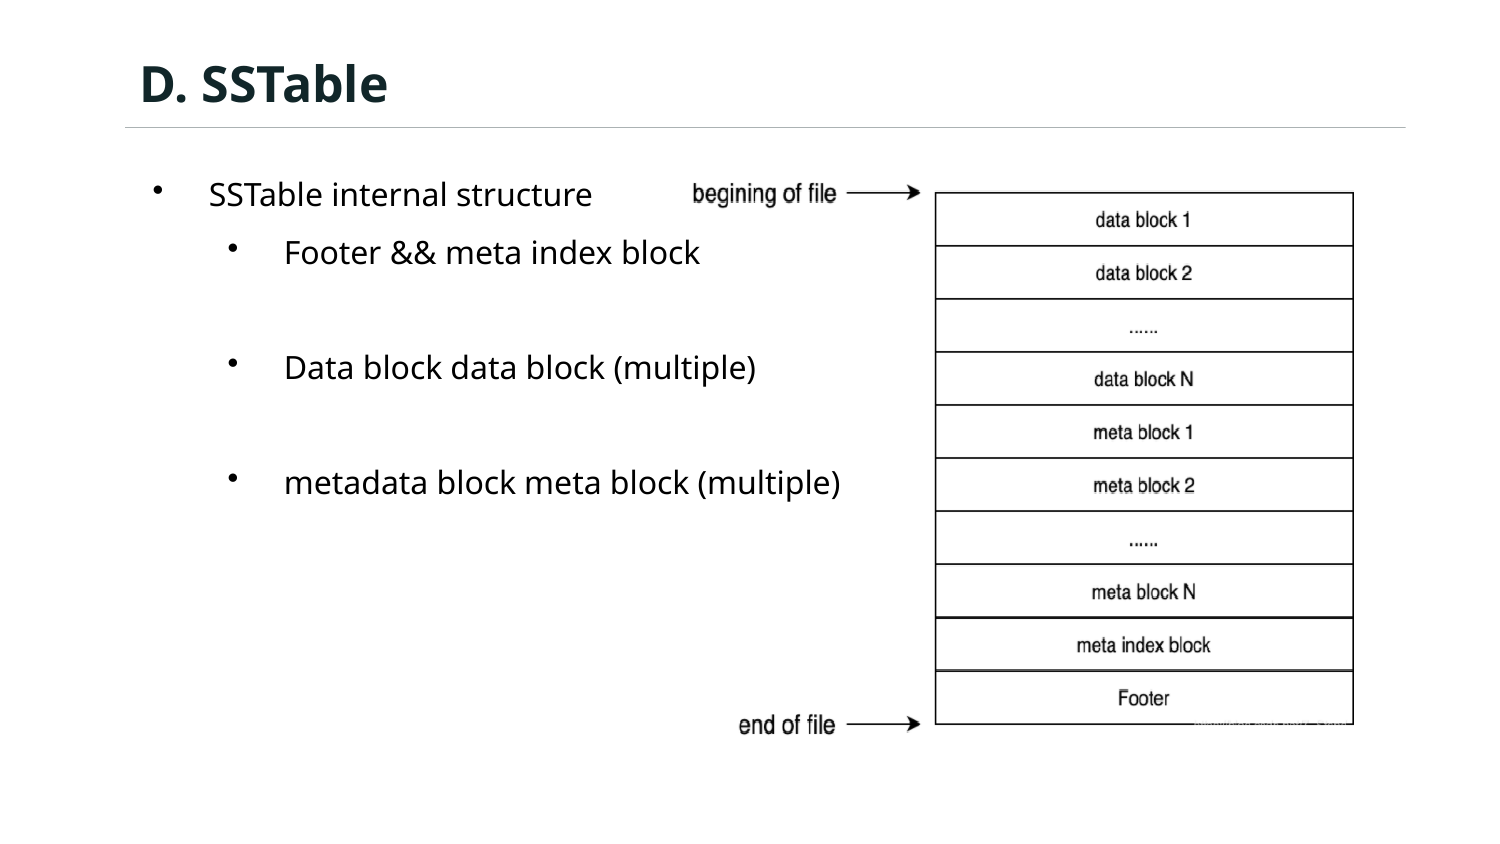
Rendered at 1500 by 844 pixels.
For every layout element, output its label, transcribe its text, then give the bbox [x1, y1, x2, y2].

picture [686, 171, 1359, 743]
text_box SSTable internal structure Footer && meta index block Data block data block (multiple) metadata block meta block (multiple) [138, 148, 1404, 837]
text_box D. SSTable [125, 37, 1406, 128]
